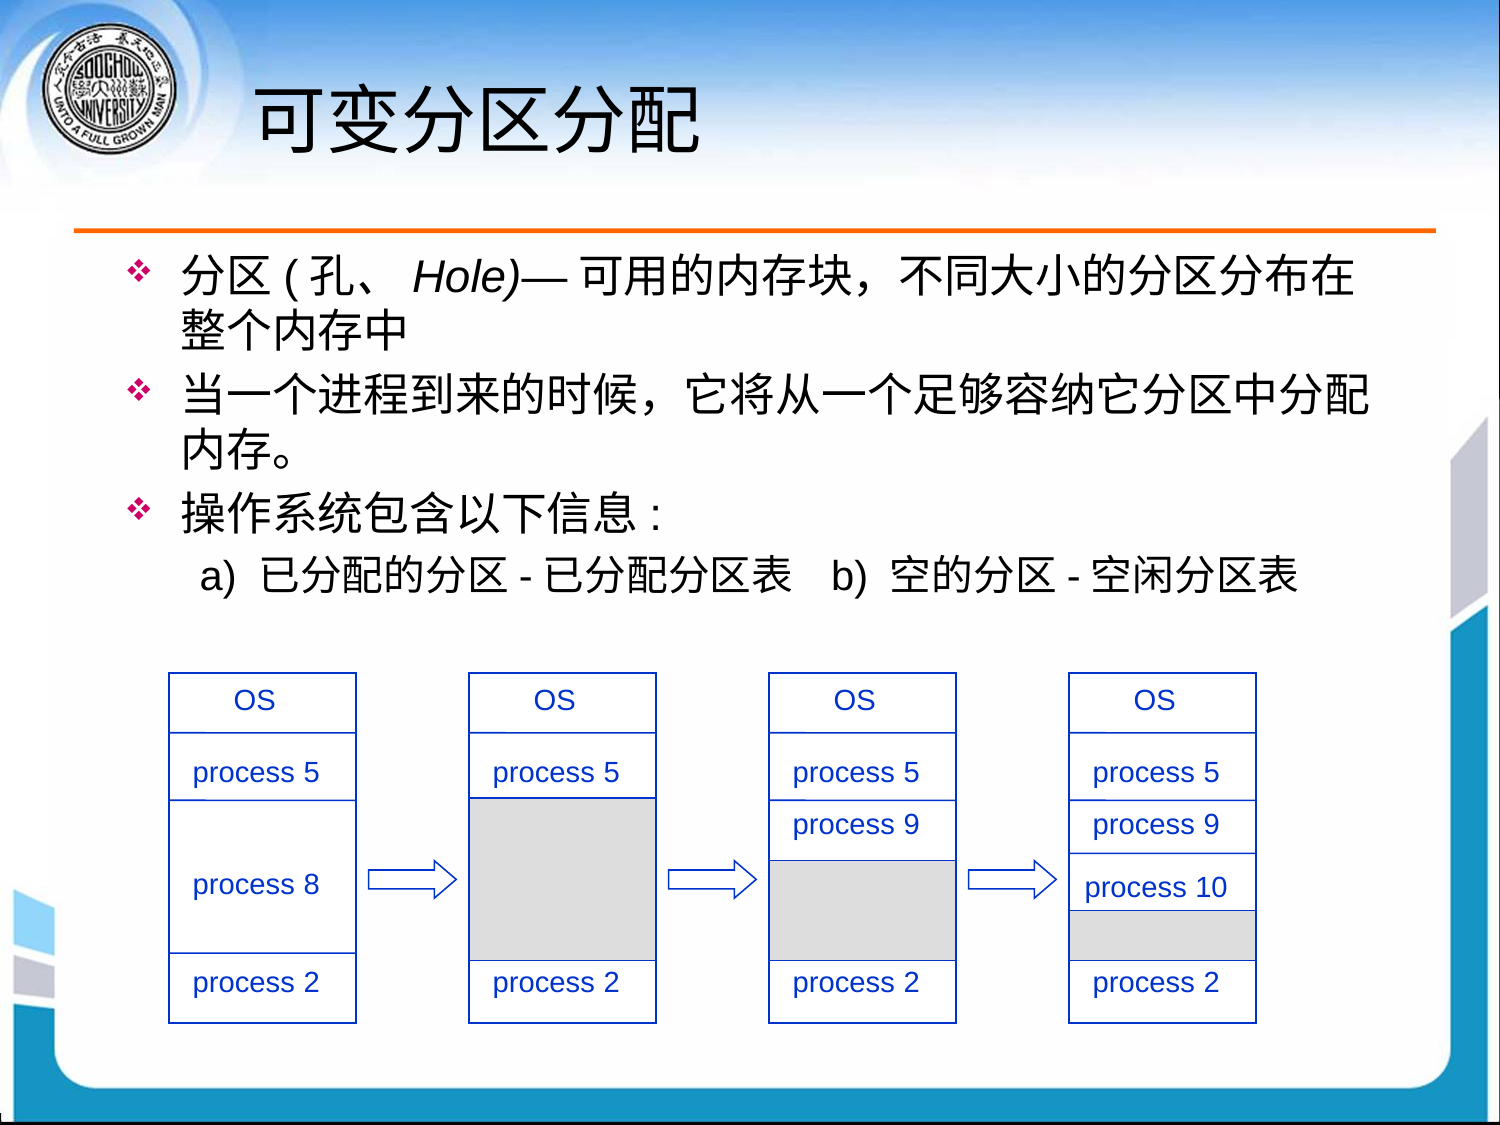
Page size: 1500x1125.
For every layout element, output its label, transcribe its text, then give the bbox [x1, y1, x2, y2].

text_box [168, 672, 1257, 1024]
title 可变分区分配 [236, 64, 1276, 205]
list 分区(孔、Hole)—可用的内存块，不同大小的分区分布在整个内存中 当一个进程到来的时候，它将从一个足够容纳它分区中分配内存。 操作系统包含以下信息: a) 已分配的分区-已分配分区表 b) 空的分区-空闲分区表 [109, 239, 1408, 582]
picture [0, 0, 1500, 1125]
